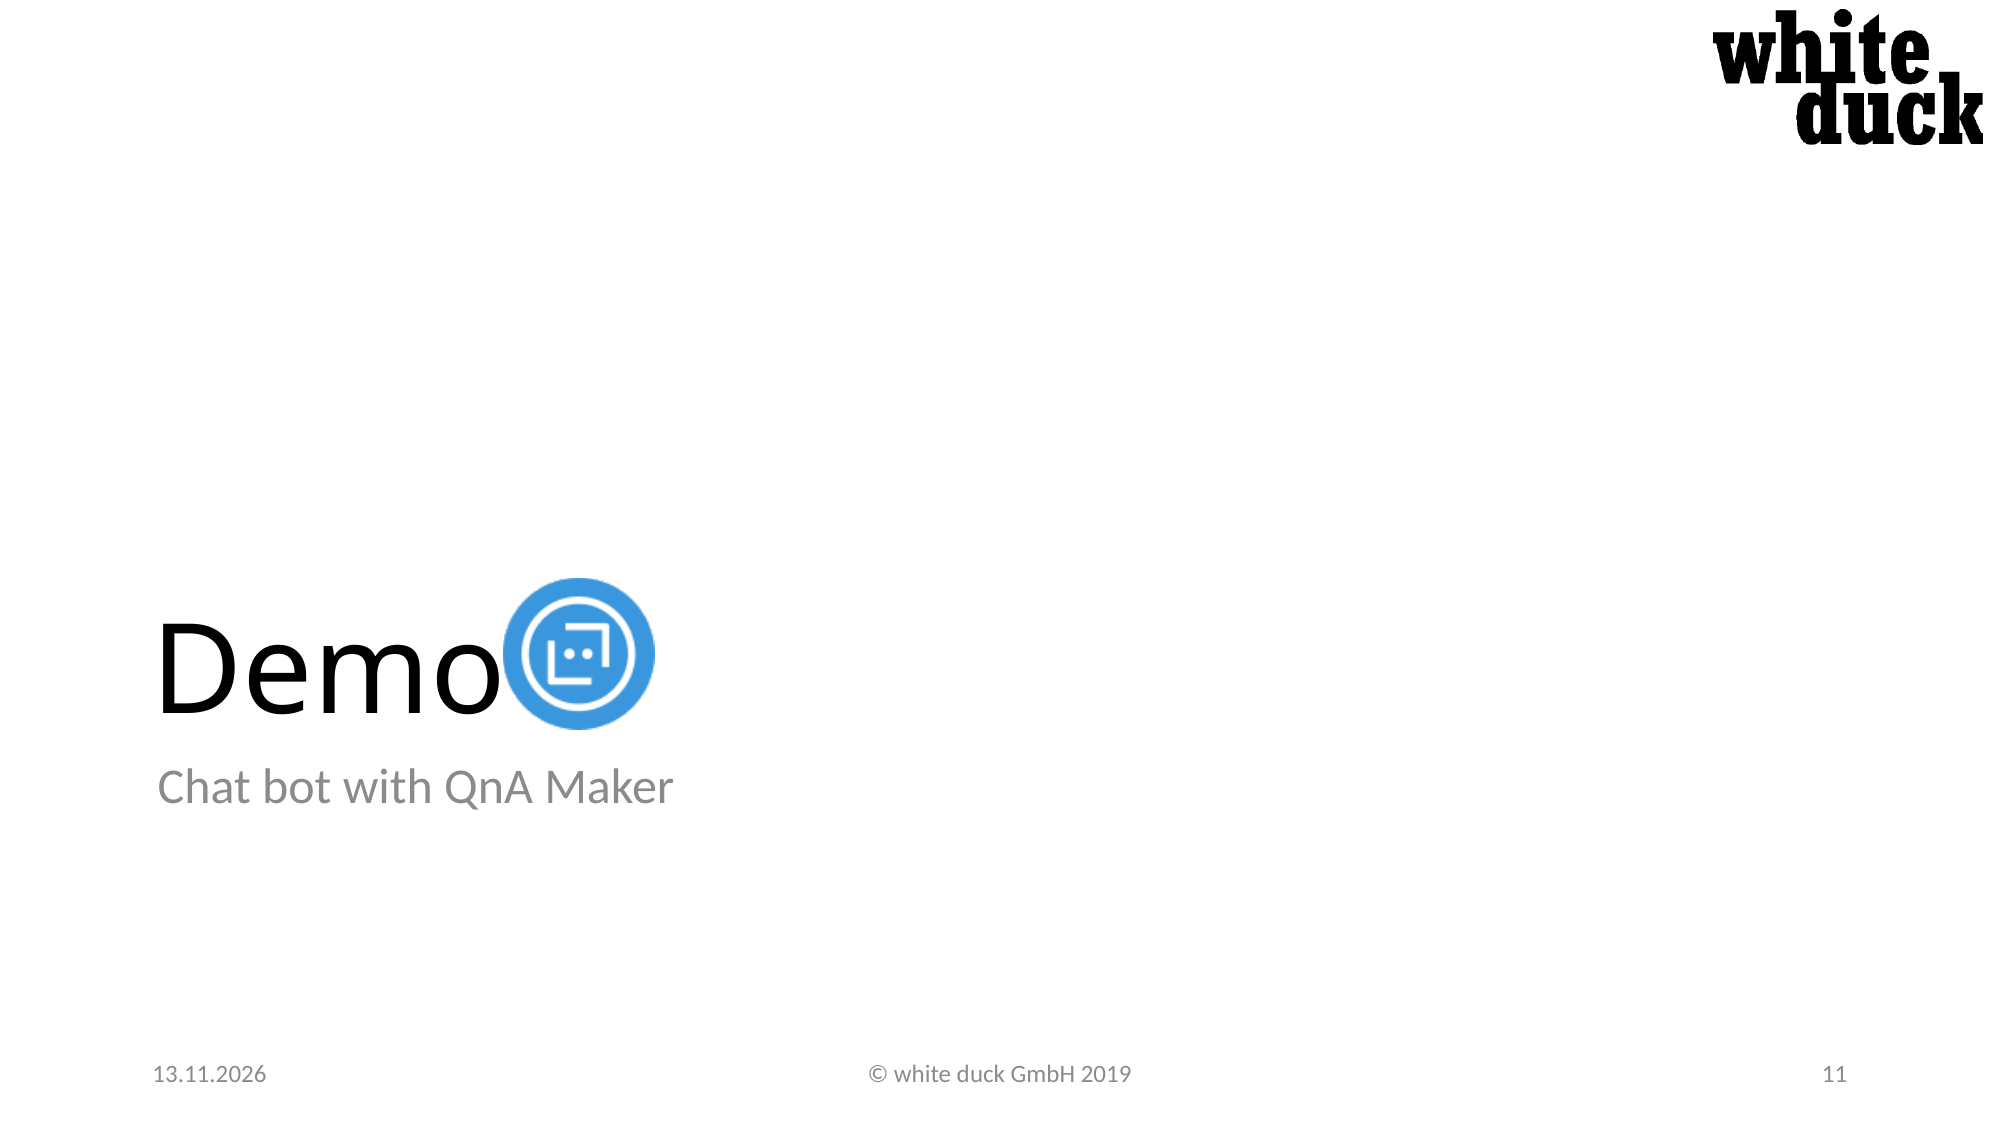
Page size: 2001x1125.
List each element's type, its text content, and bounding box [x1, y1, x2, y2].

title Demo [136, 280, 1862, 749]
picture [503, 578, 655, 731]
footer © white duck GmbH 2019 [662, 1042, 1338, 1103]
list Chat bot with QnA Maker [142, 752, 1868, 999]
picture [1713, 9, 1983, 145]
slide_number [137, 1042, 588, 1103]
slide_number 11 [1412, 1042, 1863, 1103]
